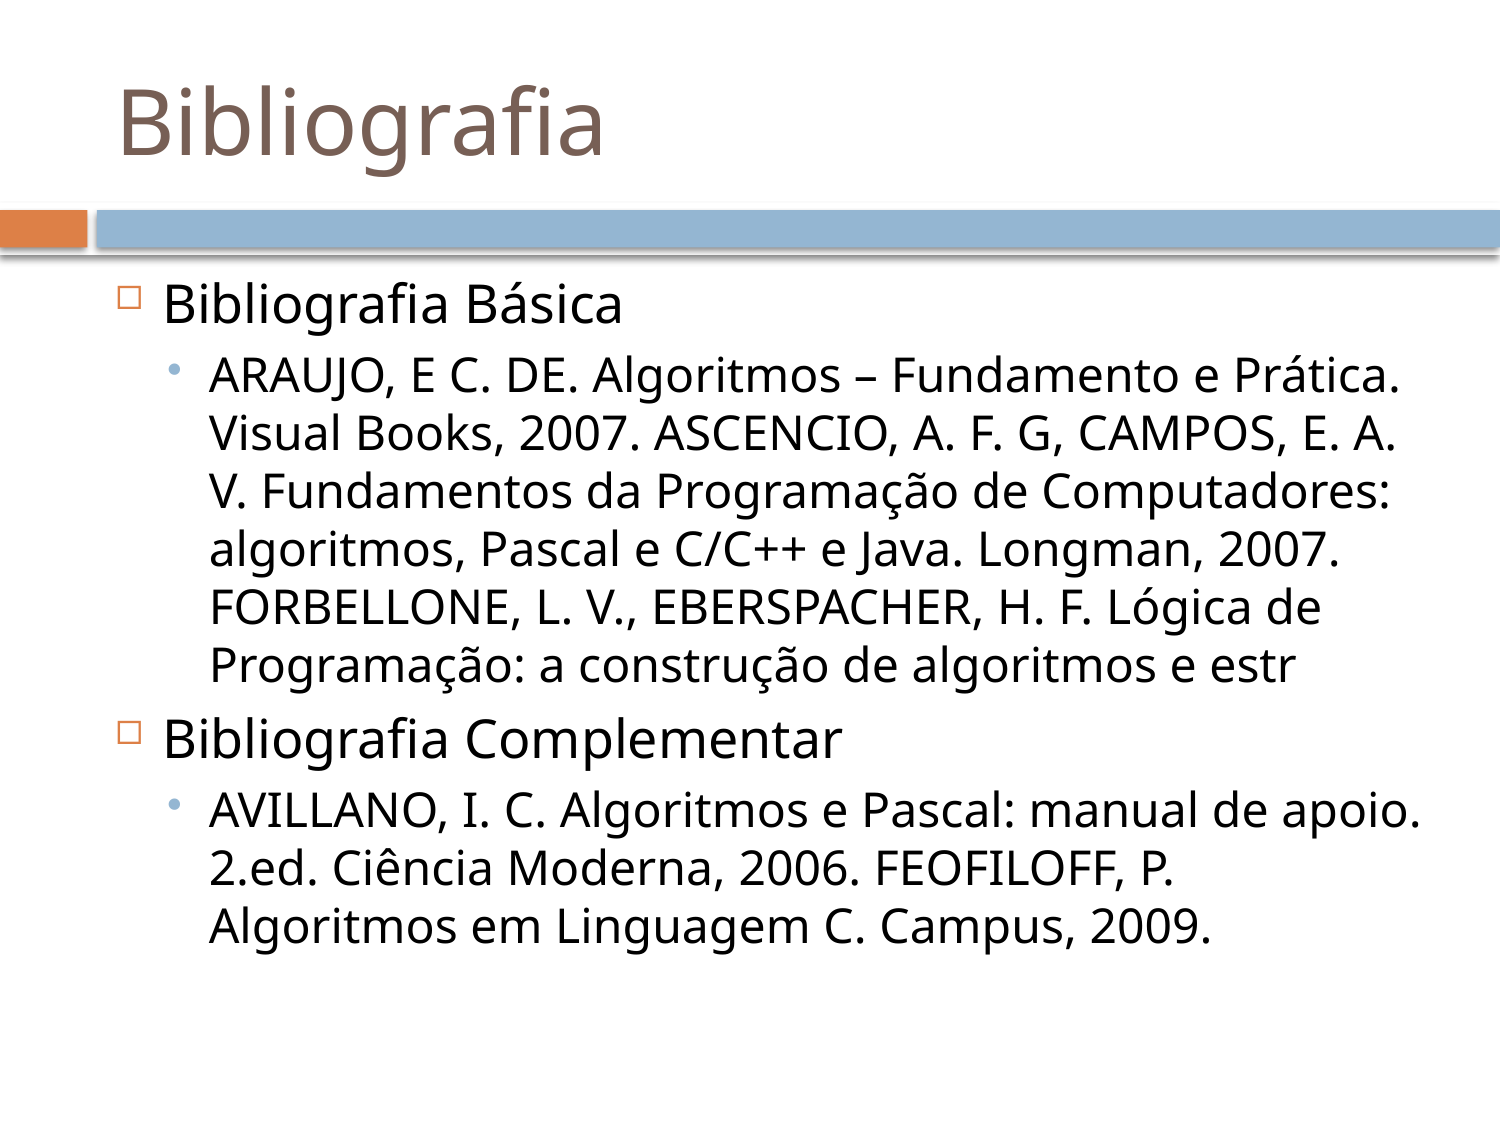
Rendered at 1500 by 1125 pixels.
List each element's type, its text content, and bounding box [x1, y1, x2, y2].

title Bibliografia [100, 37, 1438, 200]
list Bibliografia Básica ARAUJO, E C. DE. Algoritmos – Fundamento e Prática. Visual Books, 2007. ASCENCIO, A. F. G, CAMPOS, E. A. V. Fundamentos da Programação de Computadores: algoritmos, Pascal e C/C++ e Java. Longman, 2007. FORBELLONE, L. V., EBERSPACHER, H. F. Lógica de Programação: a construção de algoritmos e estr Bibliografia Complementar AVILLANO, I. C. Algoritmos e Pascal: manual de apoio. 2.ed. Ciência Moderna, 2006. FEOFILOFF, P. Algoritmos em Linguagem C. Campus, 2009. [100, 262, 1438, 1000]
